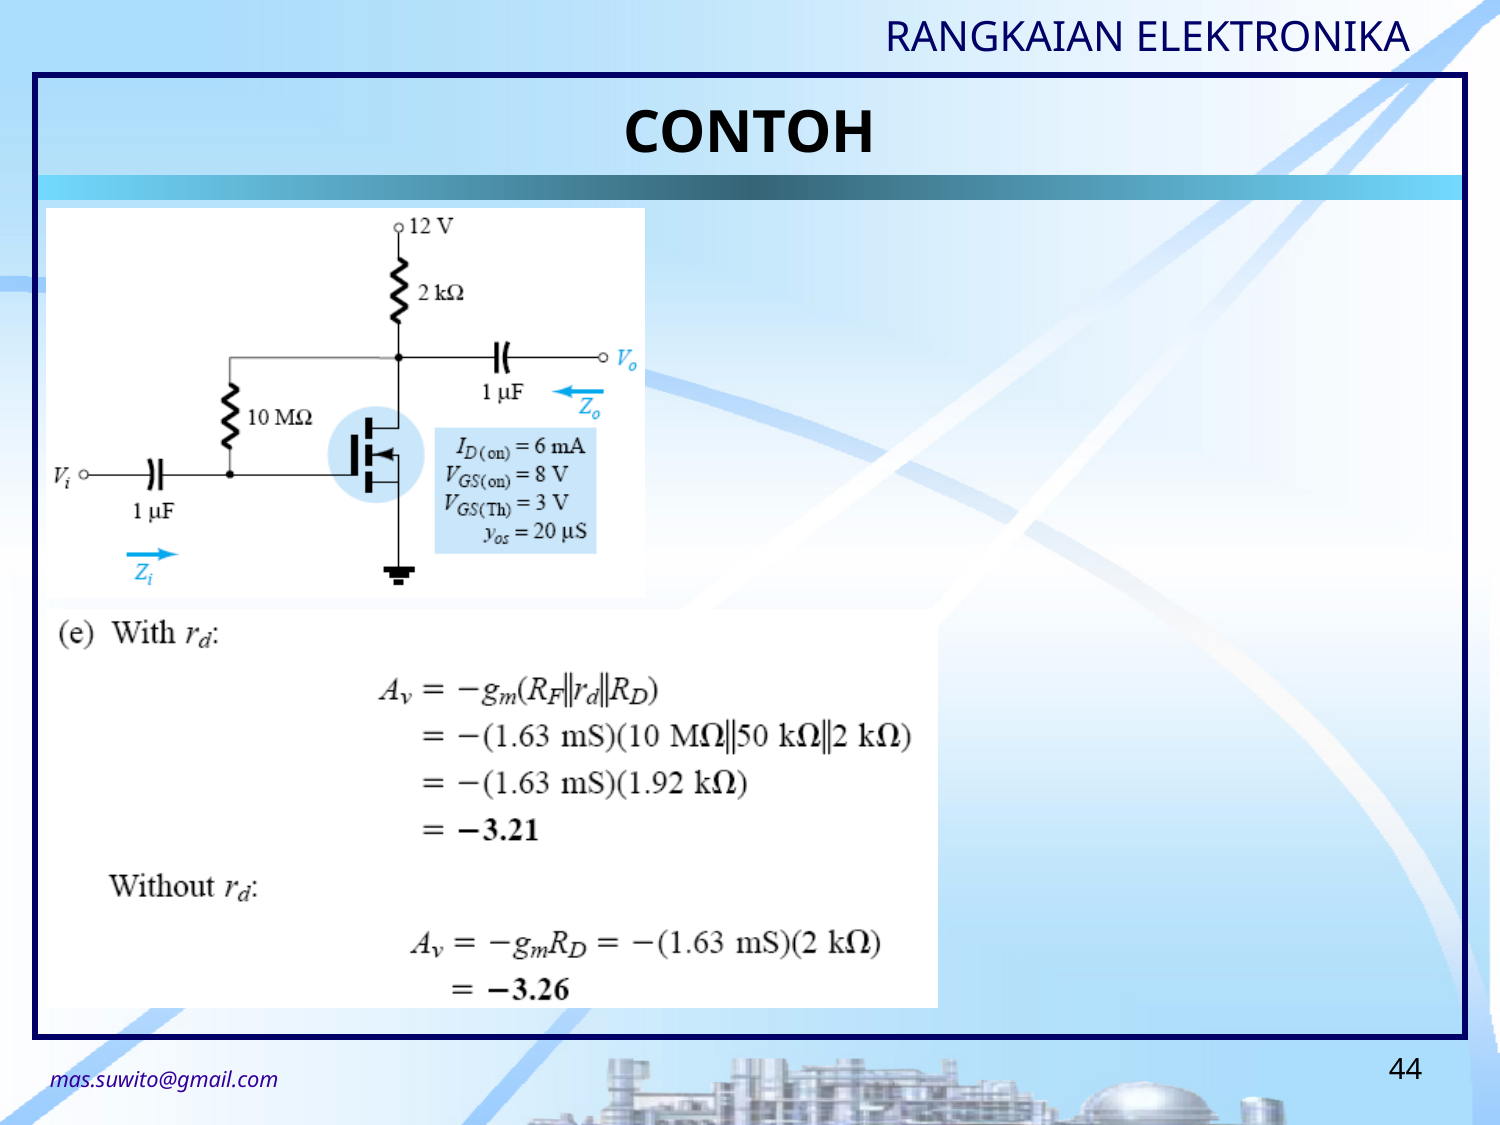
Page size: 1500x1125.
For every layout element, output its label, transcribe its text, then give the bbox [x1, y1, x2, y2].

title CONTOH [34, 81, 1466, 177]
slide_number 43 [1124, 1042, 1438, 1106]
picture [0, 0, 1500, 1125]
